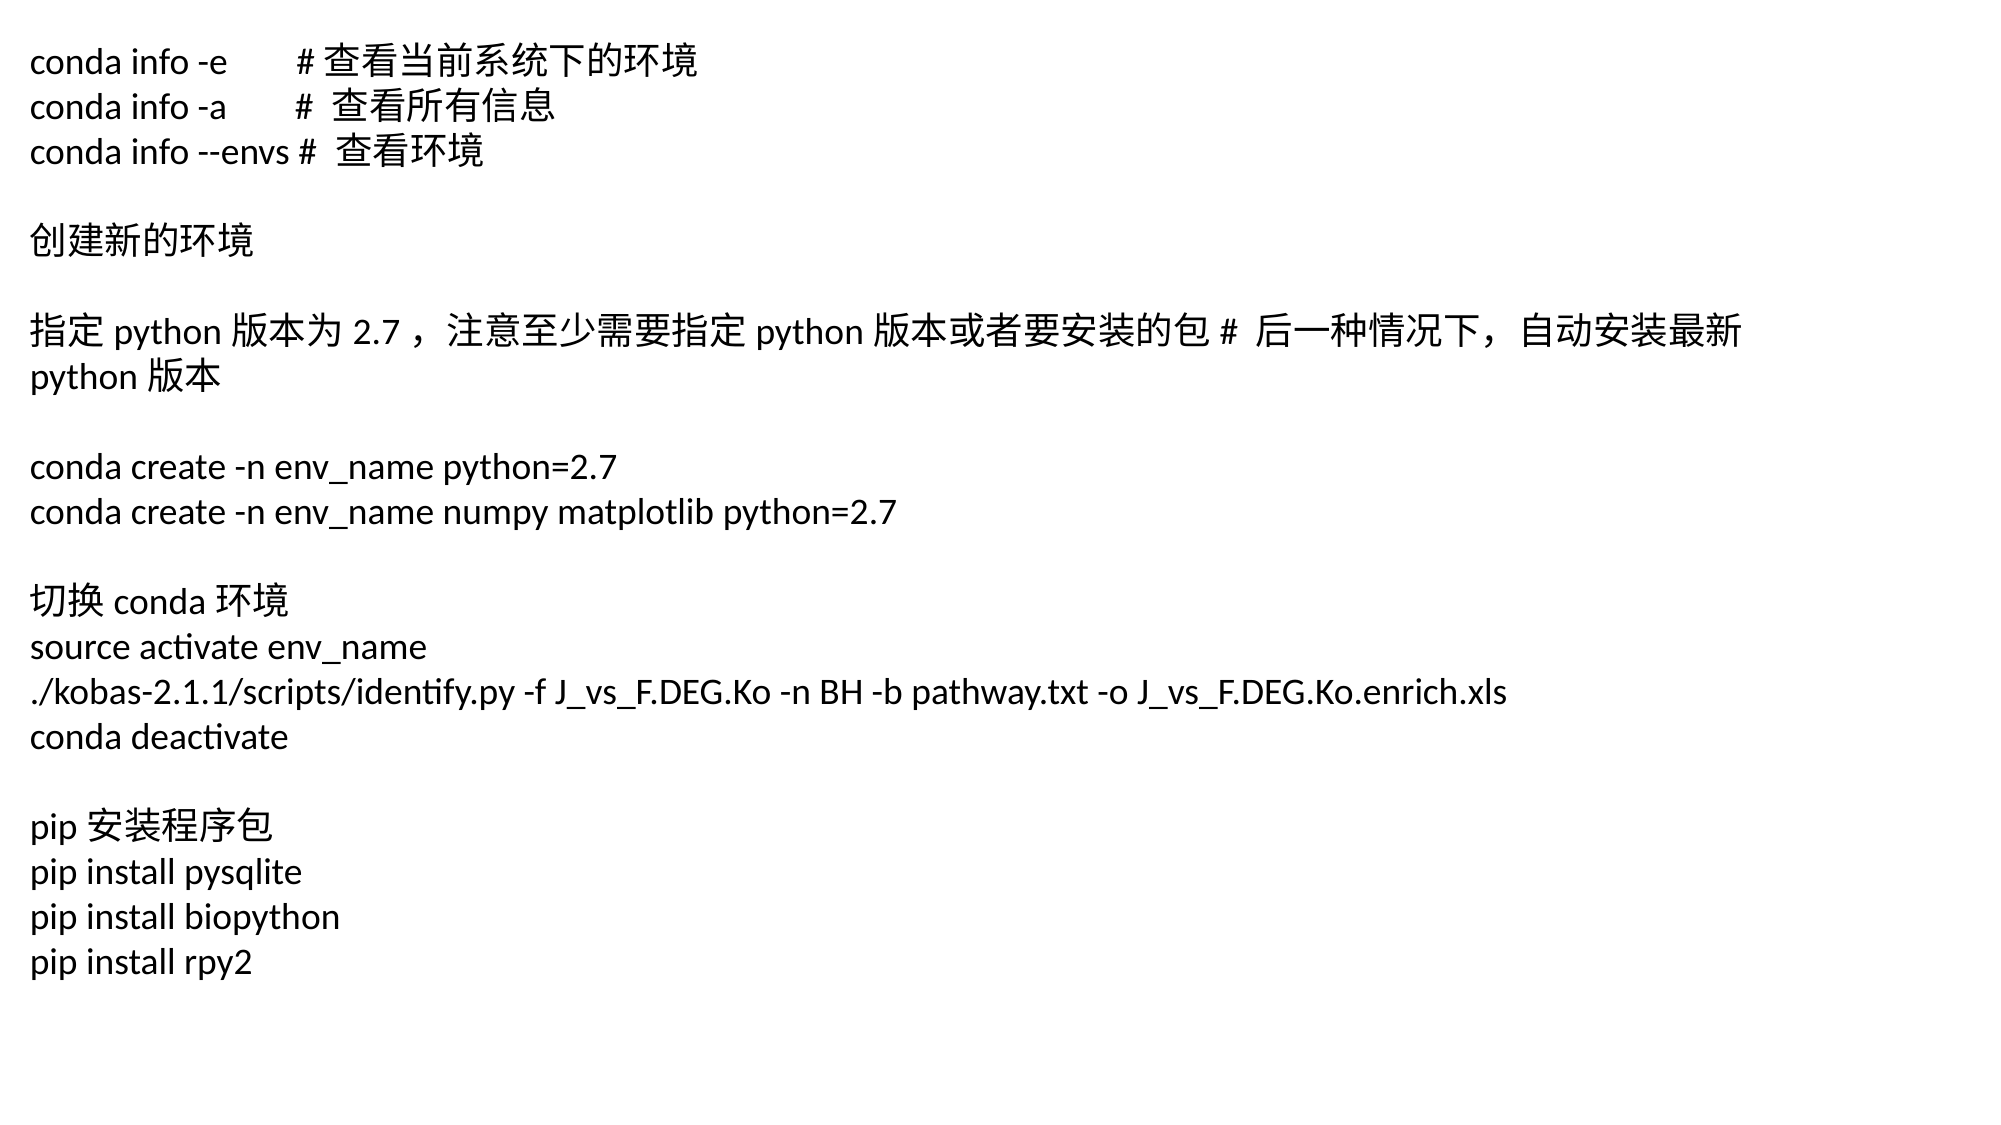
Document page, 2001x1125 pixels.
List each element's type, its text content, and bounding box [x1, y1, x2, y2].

text_box conda info -e #查看当前系统下的环境 conda info -a # 查看所有信息 conda info --envs # 查看环境 创建新的环境 指定python版本为2.7，注意至少需要指定python版本或者要安装的包# 后一种情况下，自动安装最新python版本 conda create -n env_name python=2.7 conda create -n env_name numpy matplotlib python=2.7 切换conda环境 source activate env_name ./kobas-2.1.1/scripts/identify.py -f J_vs_F.DEG.Ko -n BH -b pathway.txt -o J_vs_F.DEG.Ko.enrich.xls conda deactivate pip安装程序包 pip install pysqlite pip install biopython pip install rpy2 [15, 29, 1800, 990]
